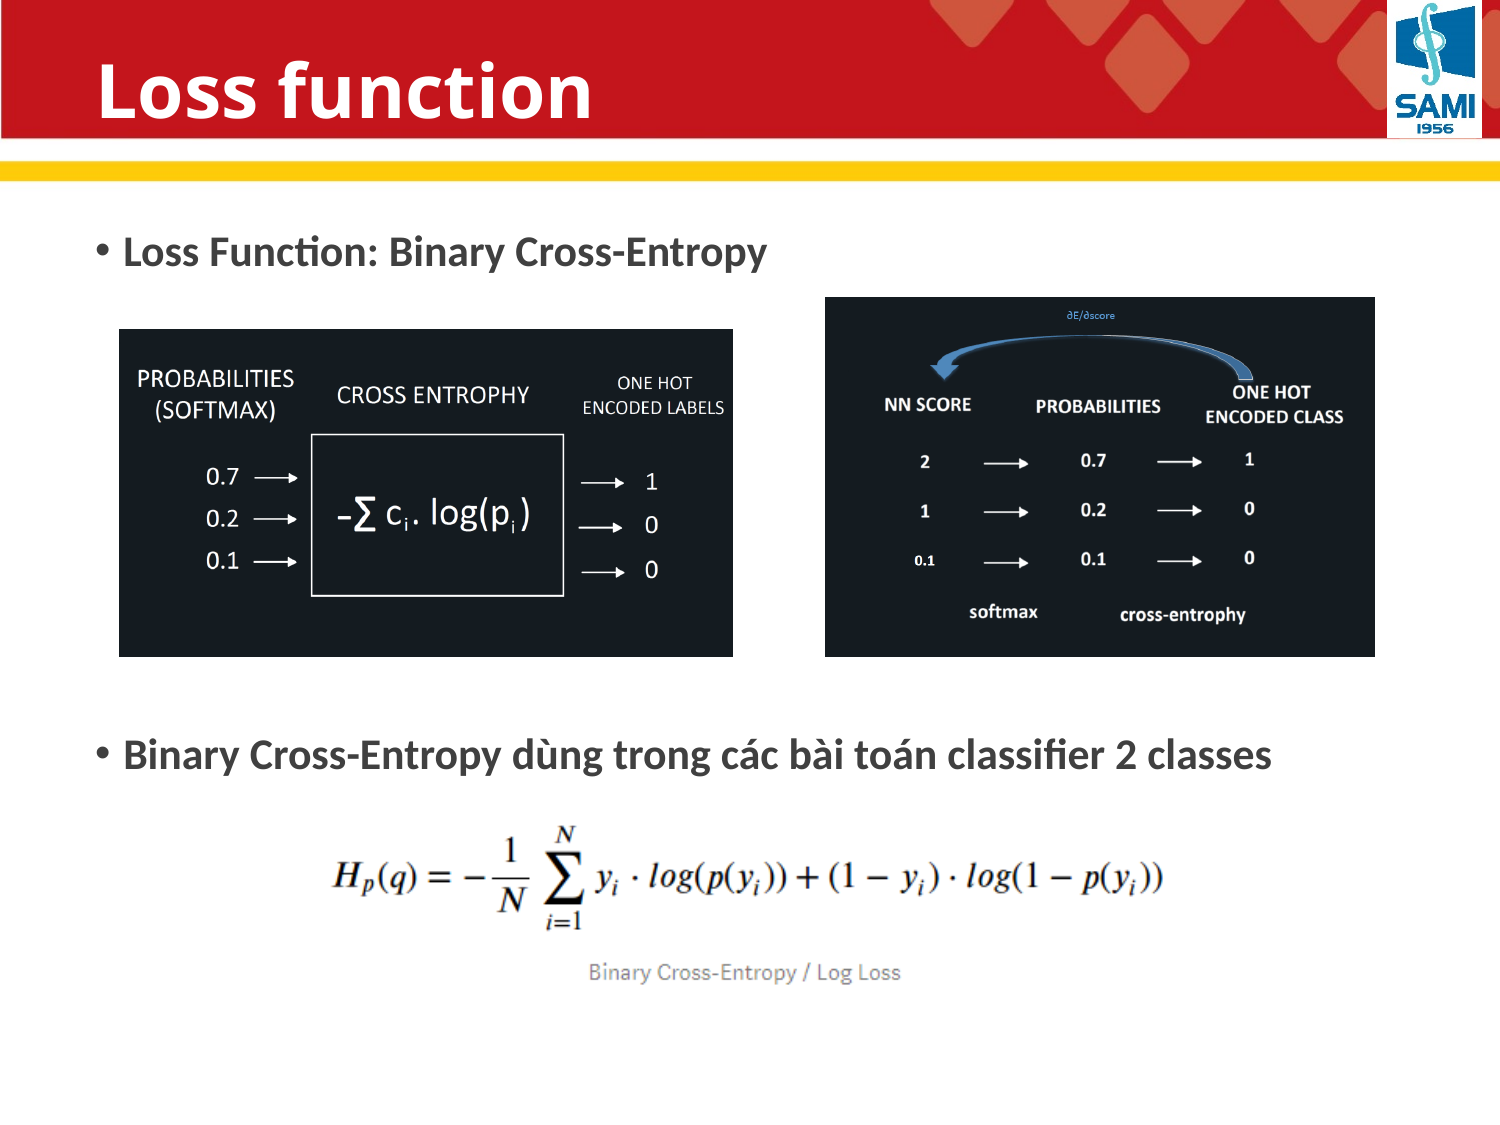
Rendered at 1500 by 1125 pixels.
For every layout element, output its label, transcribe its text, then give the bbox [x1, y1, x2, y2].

picture [0, 0, 1500, 1125]
list Loss Function: Binary Cross-Entropy Binary Cross-Entropy dùng trong các bài toán classifier 2 classes [80, 220, 1397, 1025]
title Loss function [80, 0, 1397, 204]
